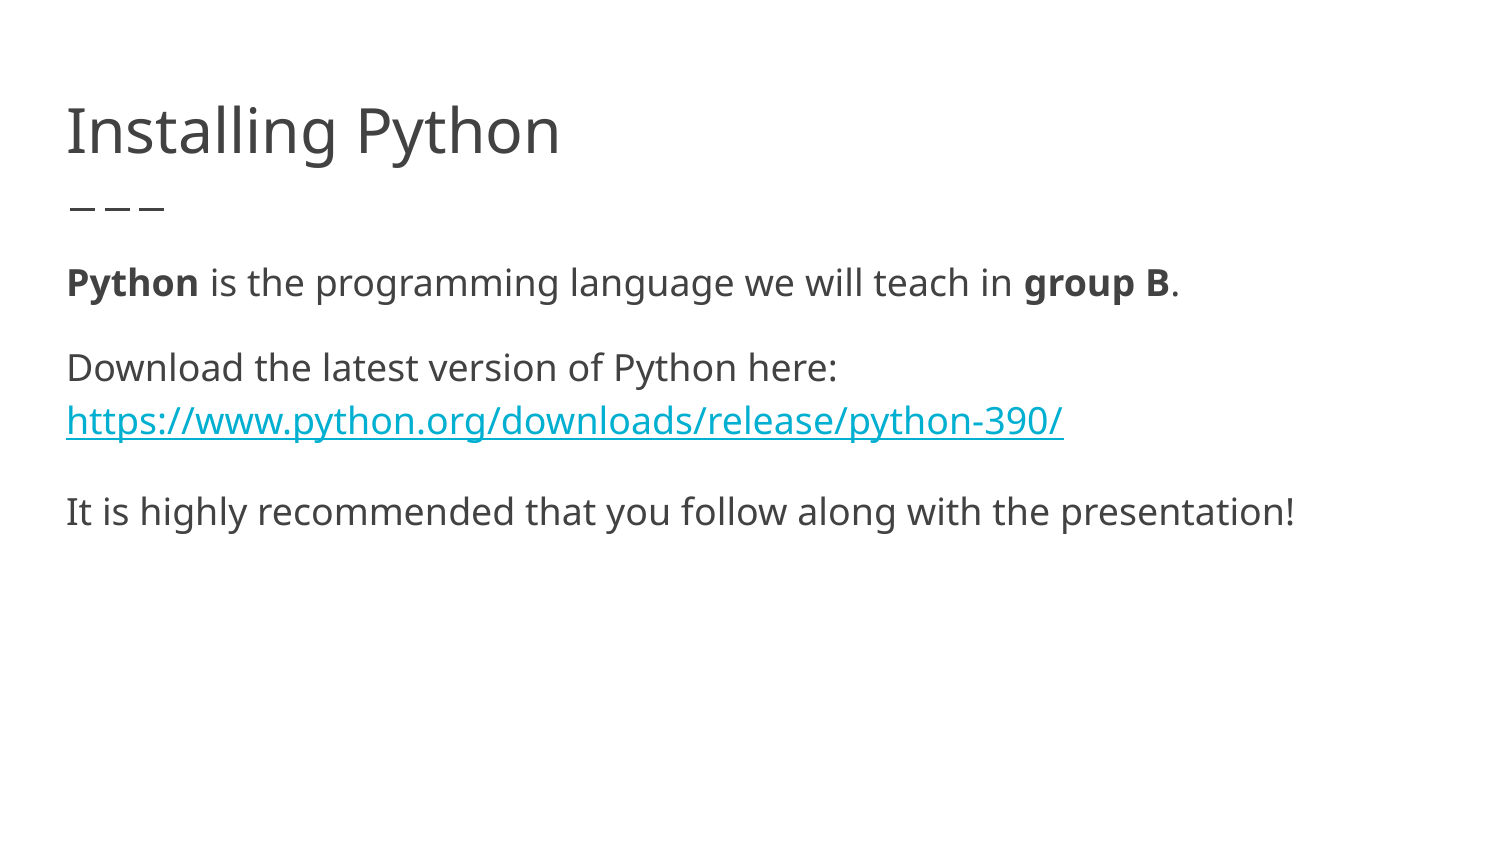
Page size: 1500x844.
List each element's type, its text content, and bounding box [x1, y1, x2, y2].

title Installing Python [51, 61, 1449, 182]
list Python is the programming language we will teach in group B. Download the latest version of Python here: https://www.python.org/downloads/release/python-390/ It is highly recommended that you follow along with the presentation! [51, 237, 1449, 747]
